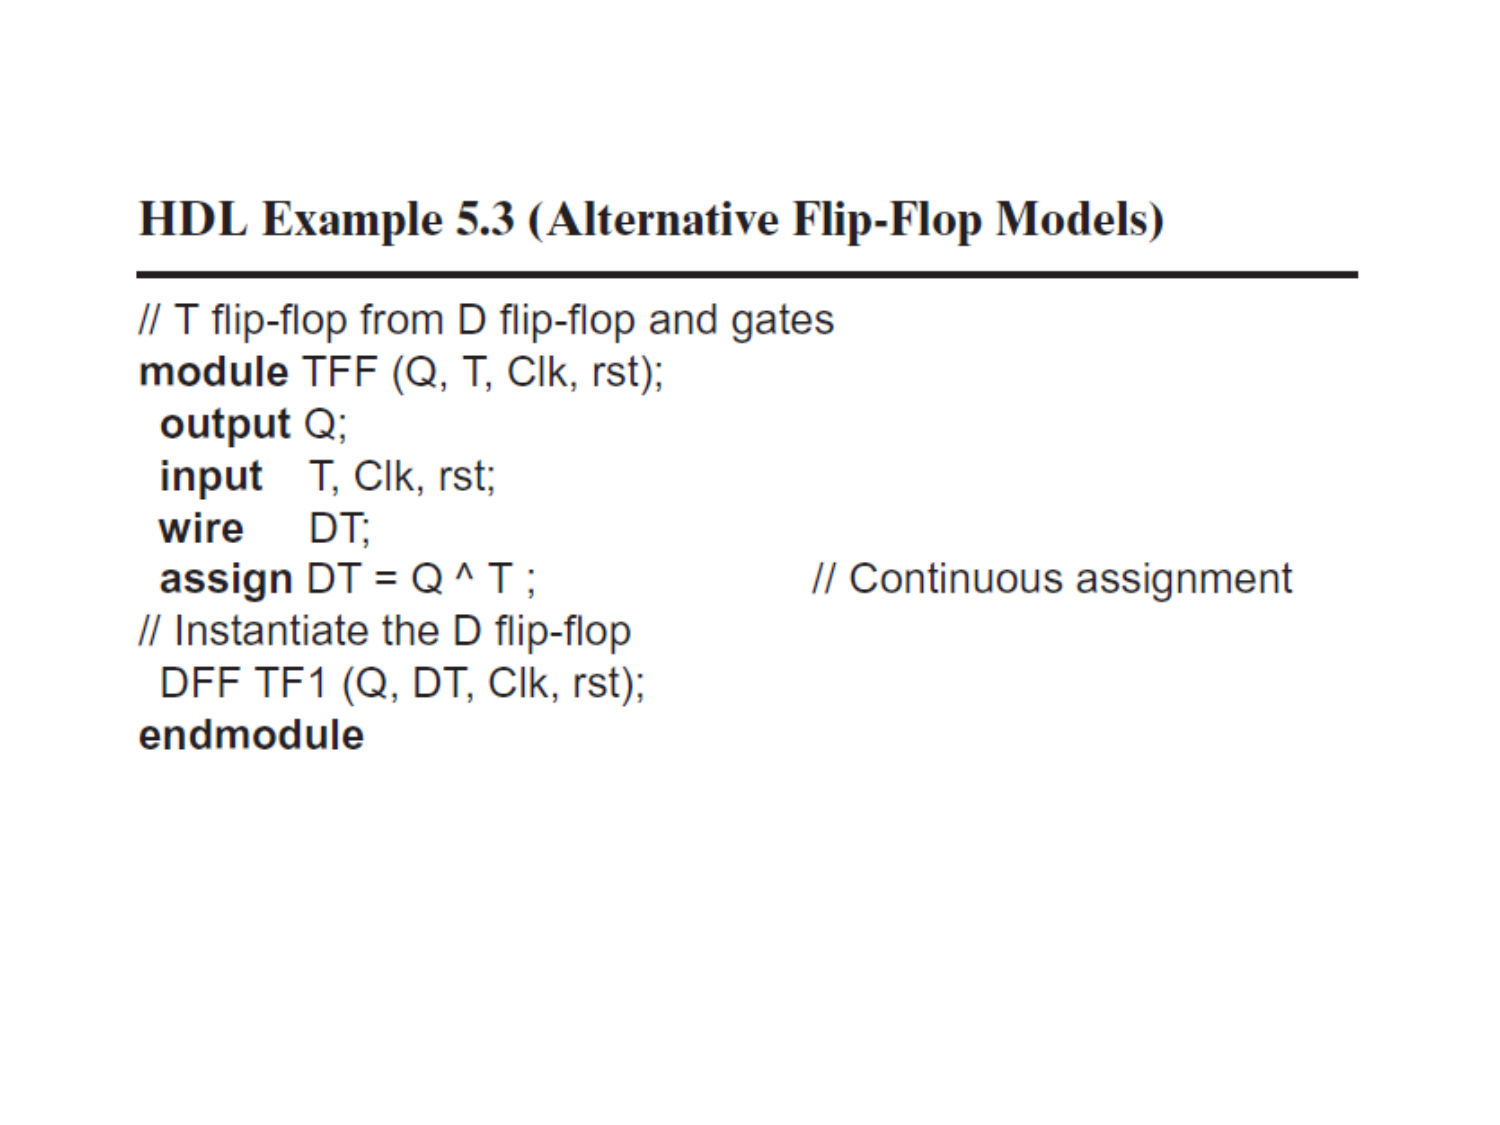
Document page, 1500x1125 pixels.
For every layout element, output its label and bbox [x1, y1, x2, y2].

picture [116, 187, 1364, 766]
